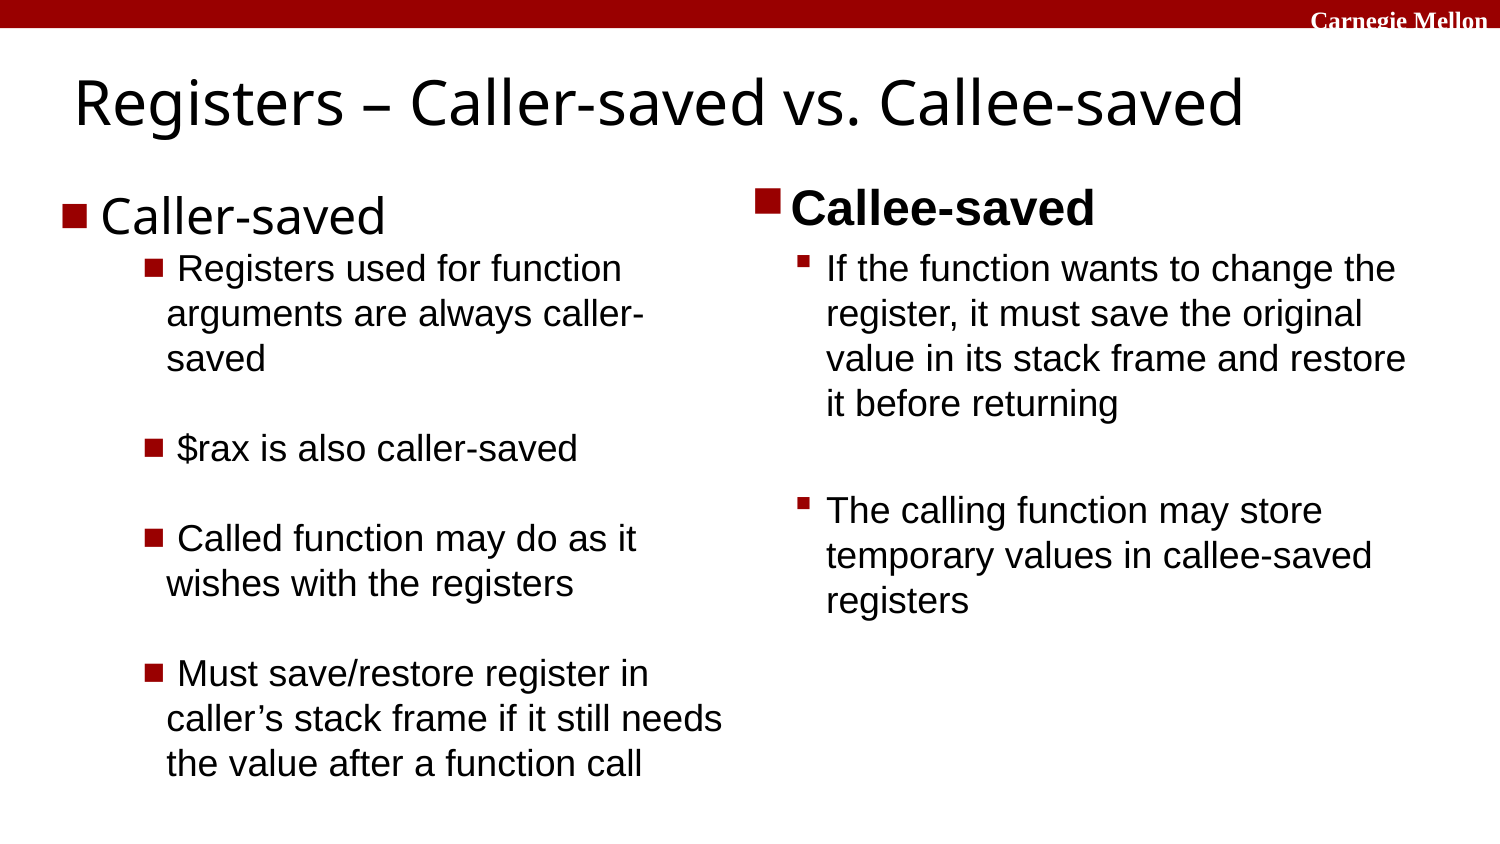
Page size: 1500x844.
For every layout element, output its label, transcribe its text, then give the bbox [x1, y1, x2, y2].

text_box Callee-saved If the function wants to change the register, it must save the original value in its stack frame and restore it before returning The calling function may store temporary values in callee-saved registers [750, 169, 1428, 844]
text_box Caller-saved Registers used for function arguments are always caller-saved $rax is also caller-saved Called function may do as it wishes with the registers Must save/restore register in caller’s stack frame if it still needs the value after a function call [29, 169, 750, 844]
title Registers – Caller-saved vs. Callee-saved [58, 53, 1428, 148]
